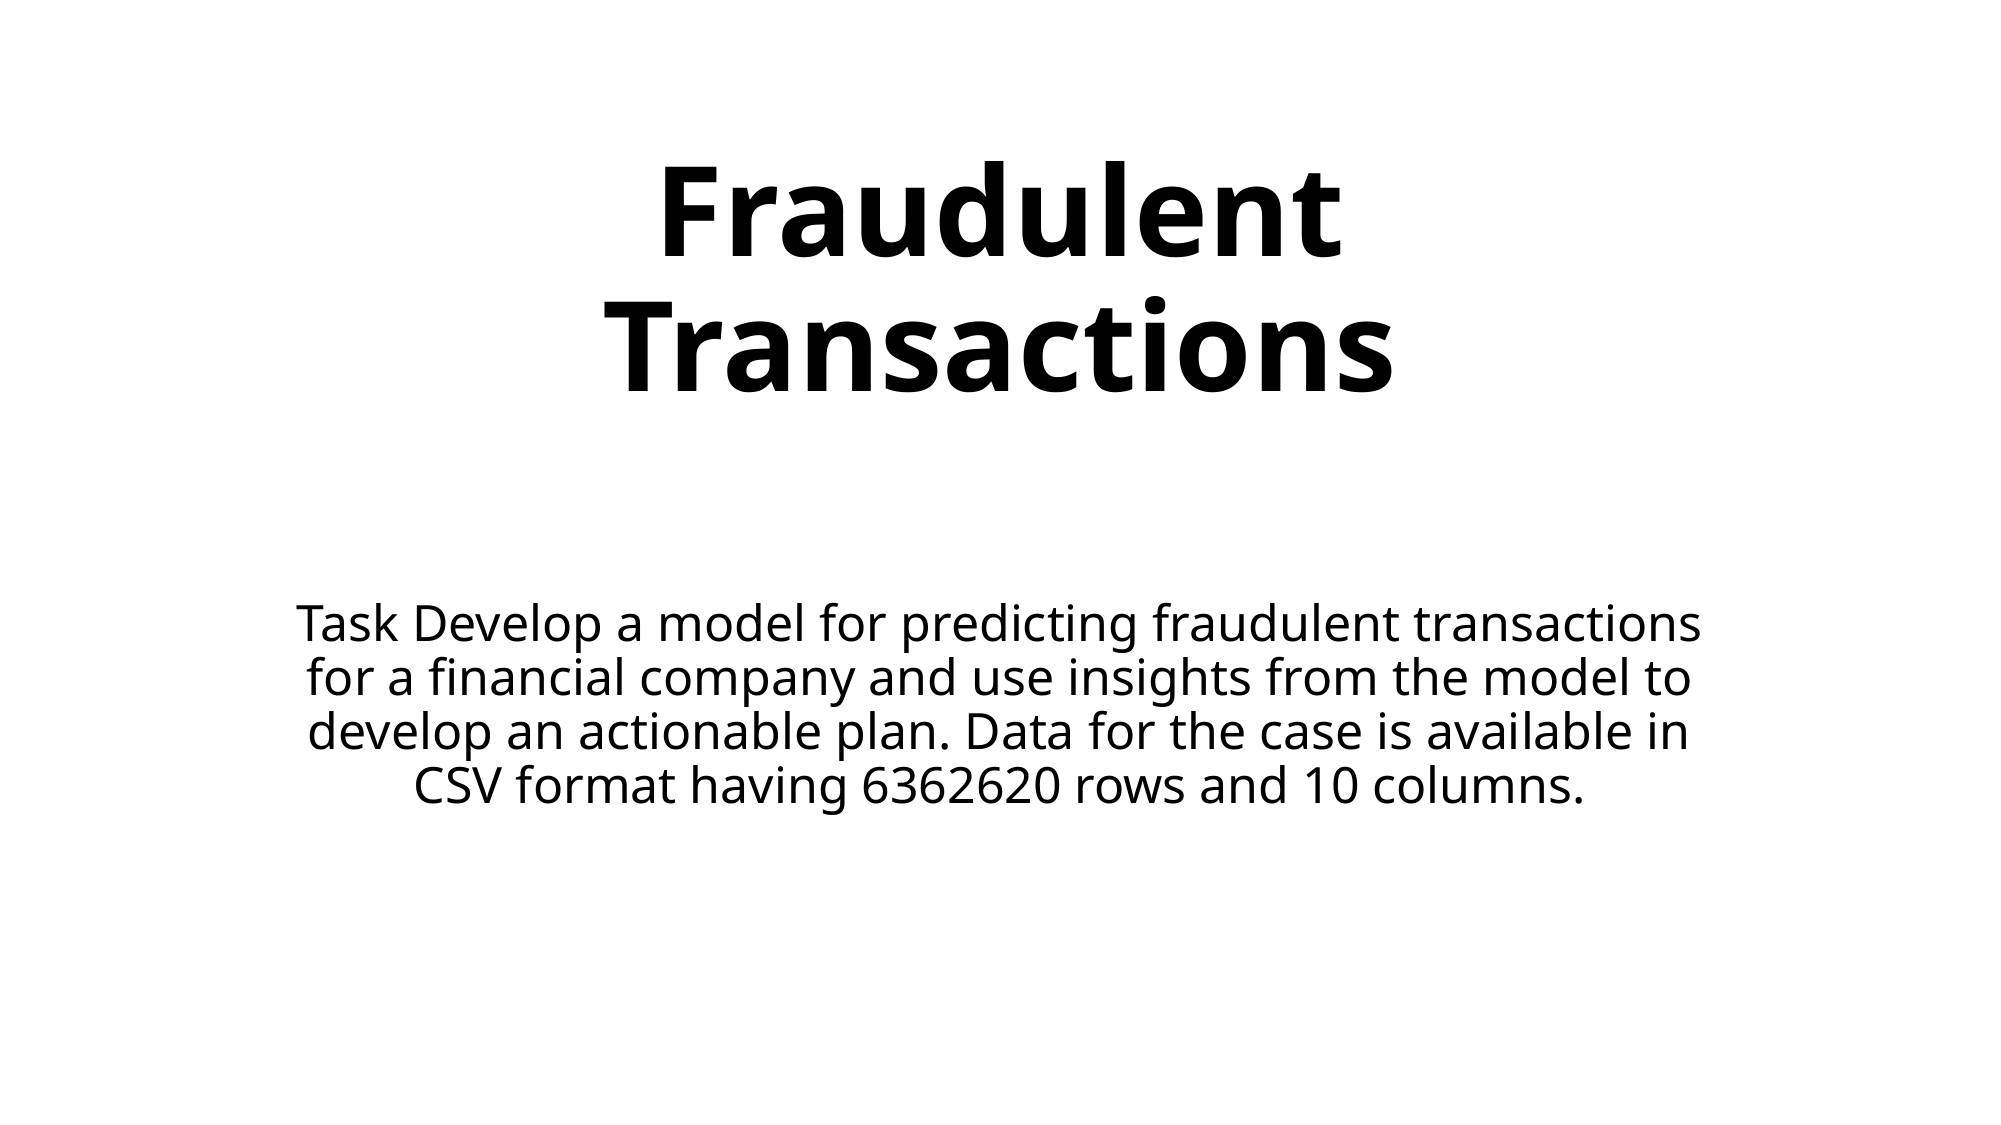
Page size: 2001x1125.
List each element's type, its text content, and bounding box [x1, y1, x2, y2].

subtitle Task Develop a model for predicting fraudulent transactions for a financial company and use insights from the model to develop an actionable plan. Data for the case is available in CSV format having 6362620 rows and 10 columns. [249, 590, 1750, 863]
title Fraudulent Transactions [249, 184, 1750, 576]
